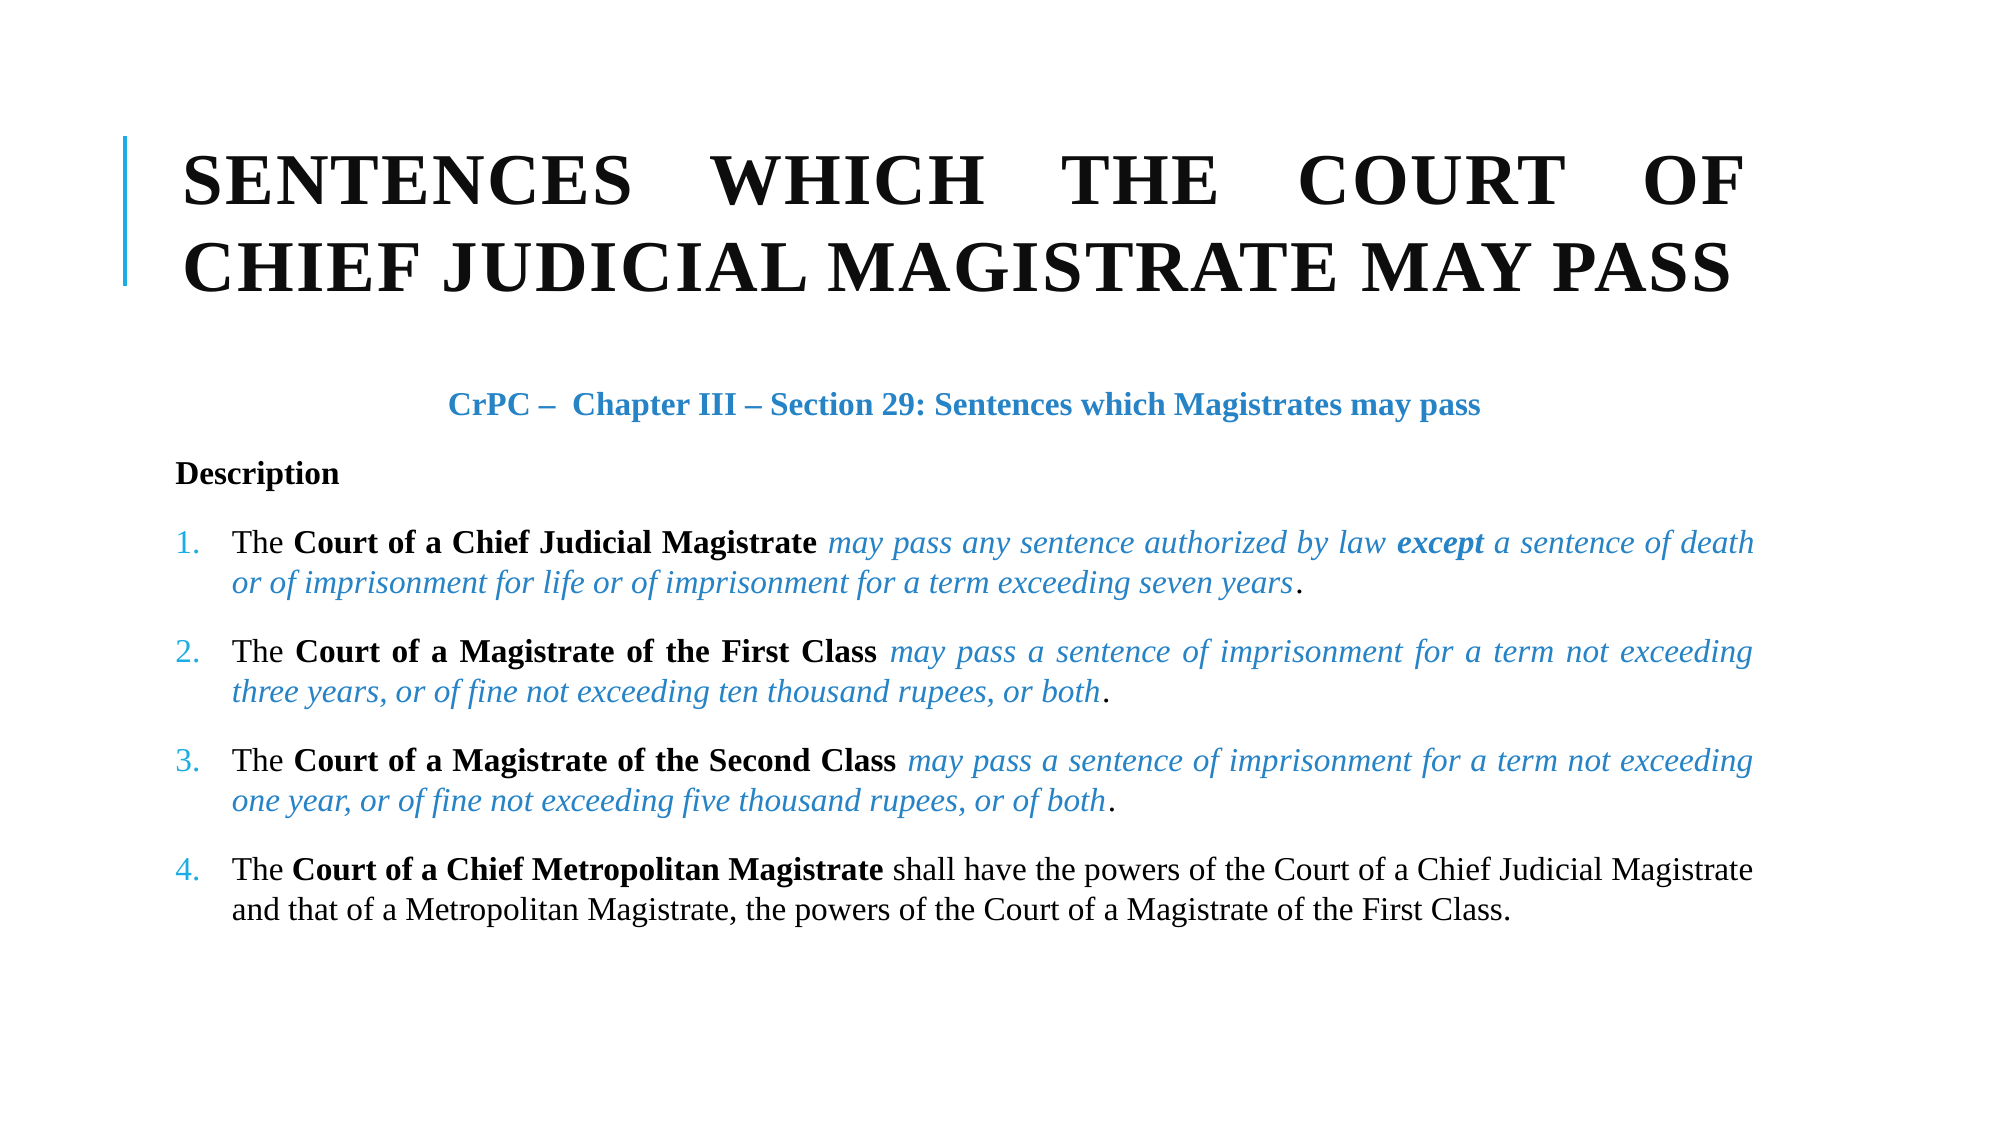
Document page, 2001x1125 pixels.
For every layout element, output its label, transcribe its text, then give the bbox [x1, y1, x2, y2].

title Sentences which the court of chief judicial magistrate may pass [168, 96, 1763, 342]
list CrPC – Chapter III – Section 29: Sentences which Magistrates may pass Description The Court of a Chief Judicial Magistrate may pass any sentence authorized by law except a sentence of death or of imprisonment for life or of imprisonment for a term exceeding seven years. The Court of a Magistrate of the First Class may pass a sentence of imprisonment for a term not exceeding three years, or of fine not exceeding ten thousand rupees, or both. The Court of a Magistrate of the Second Class may pass a sentence of imprisonment for a term not exceeding one year, or of fine not exceeding five thousand rupees, or of both. The Court of a Chief Metropolitan Magistrate shall have the powers of the Court of a Chief Judicial Magistrate and that of a Metropolitan Magistrate, the powers of the Court of a Magistrate of the First Class. [168, 375, 1763, 1035]
